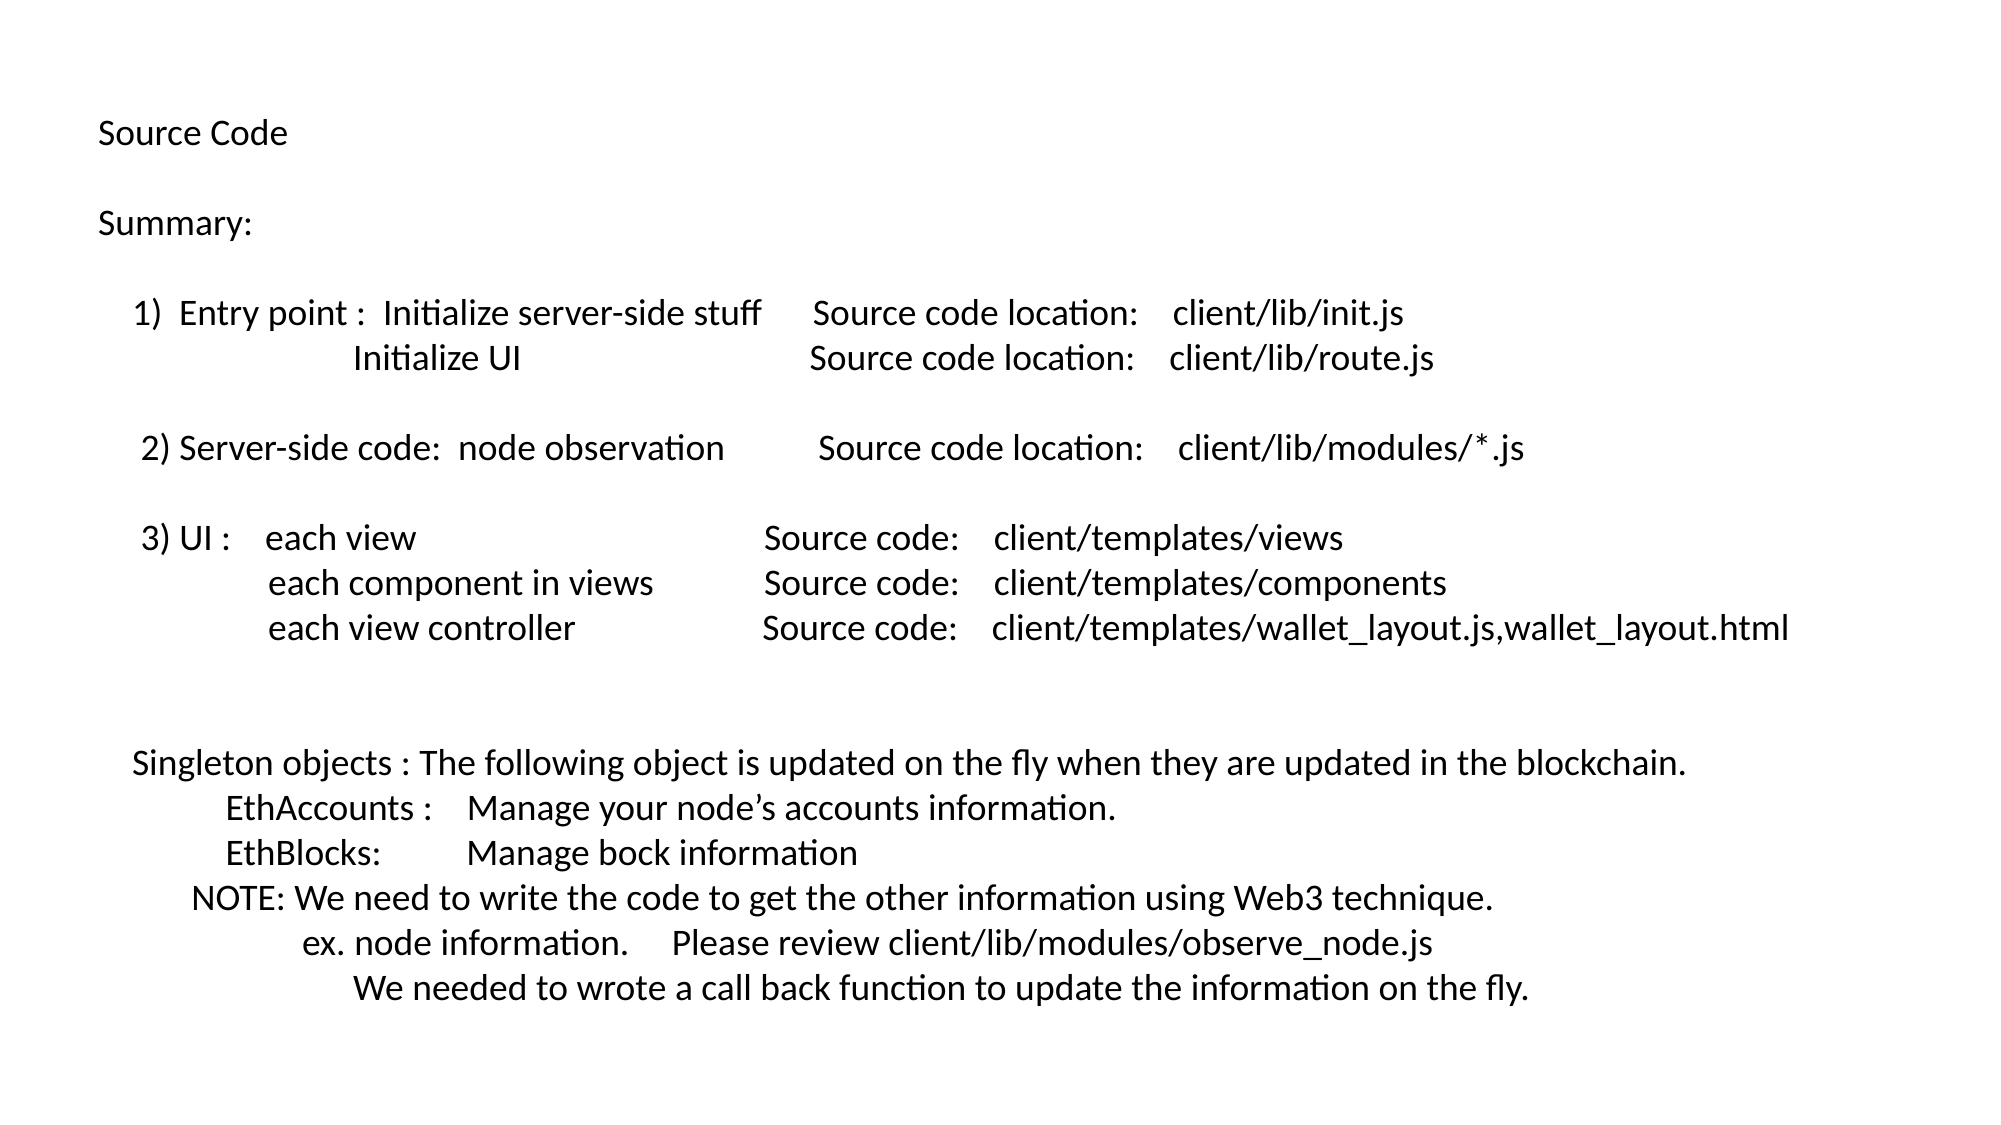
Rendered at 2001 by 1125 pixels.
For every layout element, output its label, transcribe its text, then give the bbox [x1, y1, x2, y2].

text_box Source Code Summary: 1) Entry point : Initialize server-side stuff Source code location: client/lib/init.js Initialize UI Source code location: client/lib/route.js 2) Server-side code: node observation Source code location: client/lib/modules/*.js 3) UI : each view Source code: client/templates/views each component in views Source code: client/templates/components each view controller Source code: client/templates/wallet_layout.js,wallet_layout.html Singleton objects : The following object is updated on the fly when they are updated in the blockchain. EthAccounts : Manage your node’s accounts information. EthBlocks: Manage bock information NOTE: We need to write the code to get the other information using Web3 technique. ex. node information. Please review client/lib/modules/observe_node.js We needed to wrote a call back function to update the information on the fly. [83, 100, 1917, 1125]
